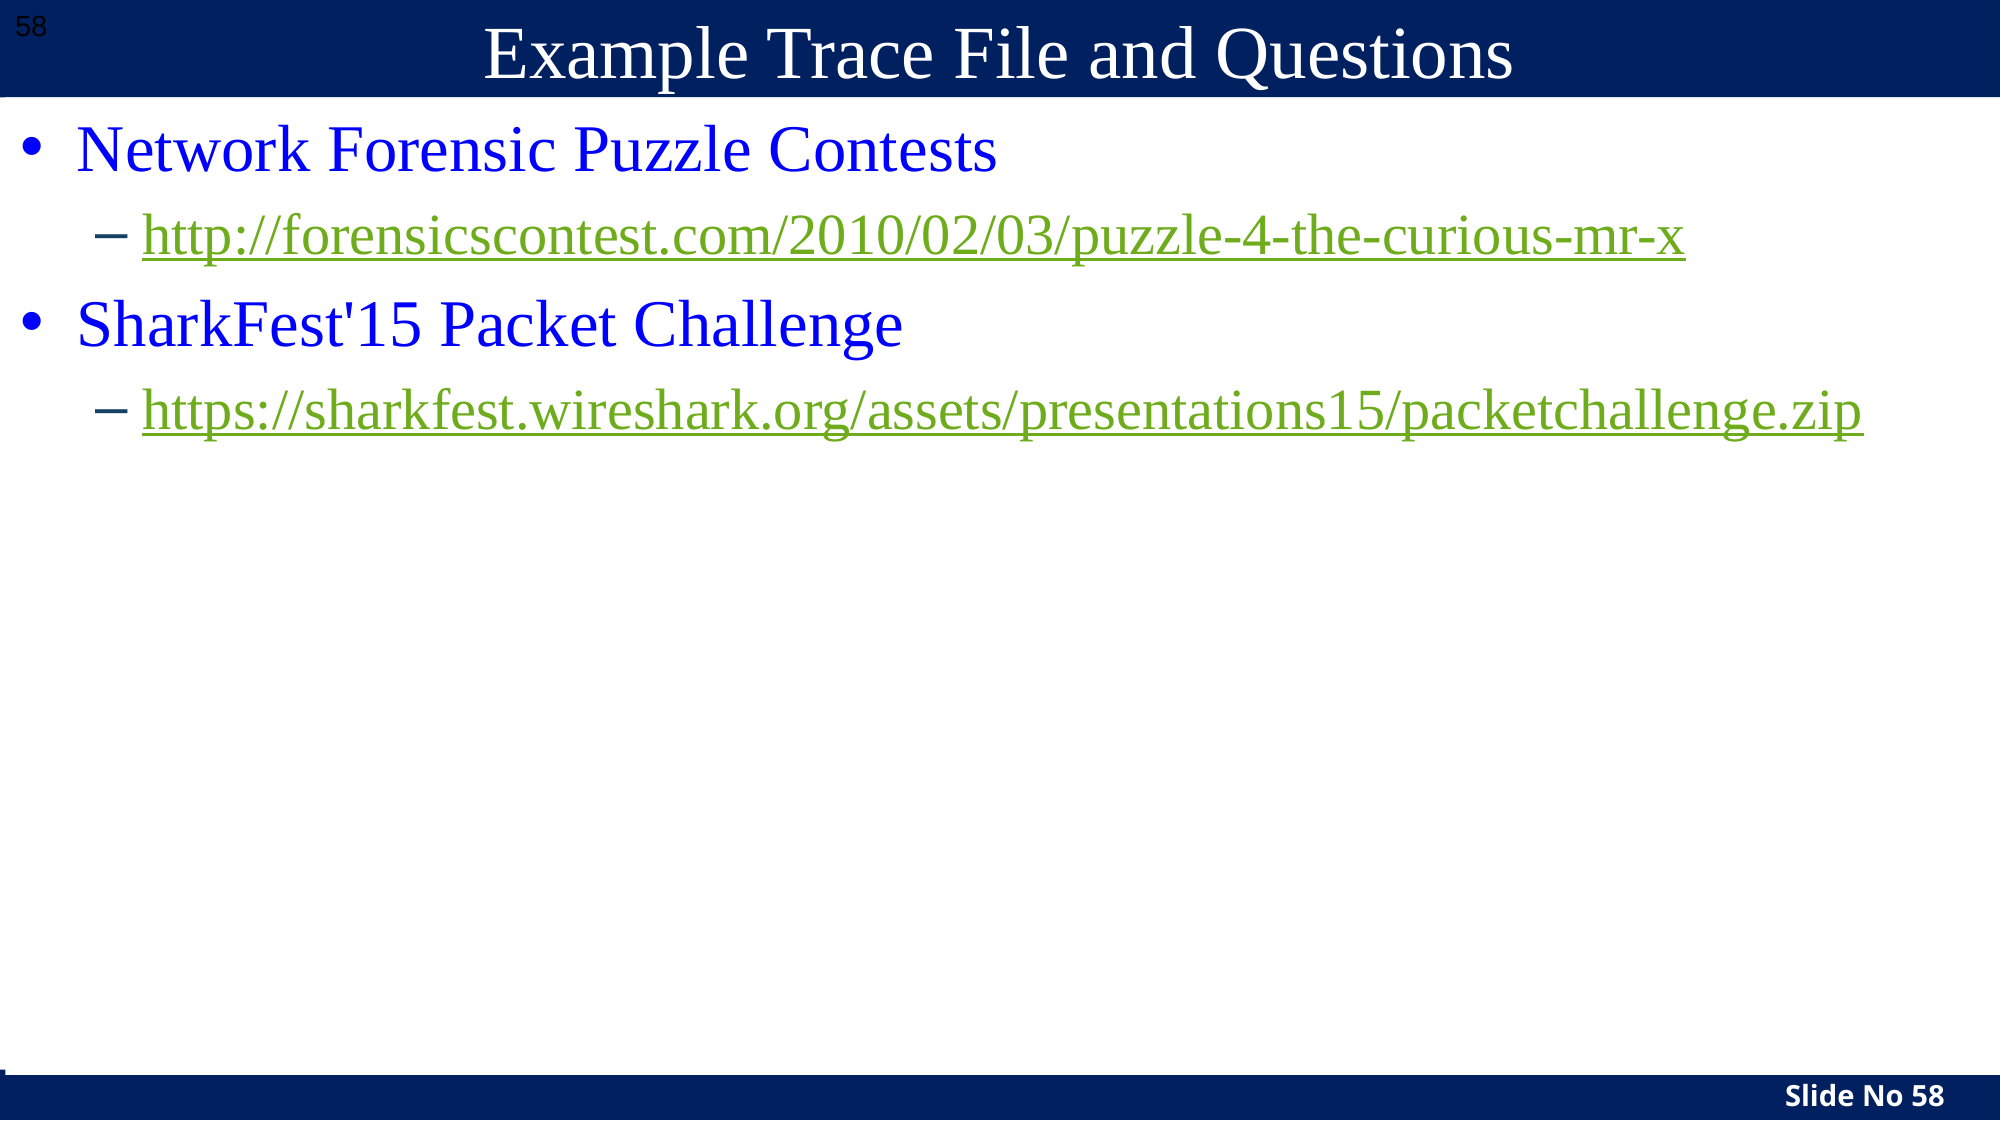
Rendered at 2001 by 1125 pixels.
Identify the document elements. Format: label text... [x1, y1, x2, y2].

list Network Forensic Puzzle Contests http://forensicscontest.com/2010/02/03/puzzle-4-the-curious-mr-x SharkFest'15 Packet Challenge https://sharkfest.wireshark.org/assets/presentations15/packetchallenge.zip [5, 97, 2000, 1075]
title Example Trace File and Questions [493, 0, 2000, 97]
slide_number ‹#› [0, 0, 493, 493]
